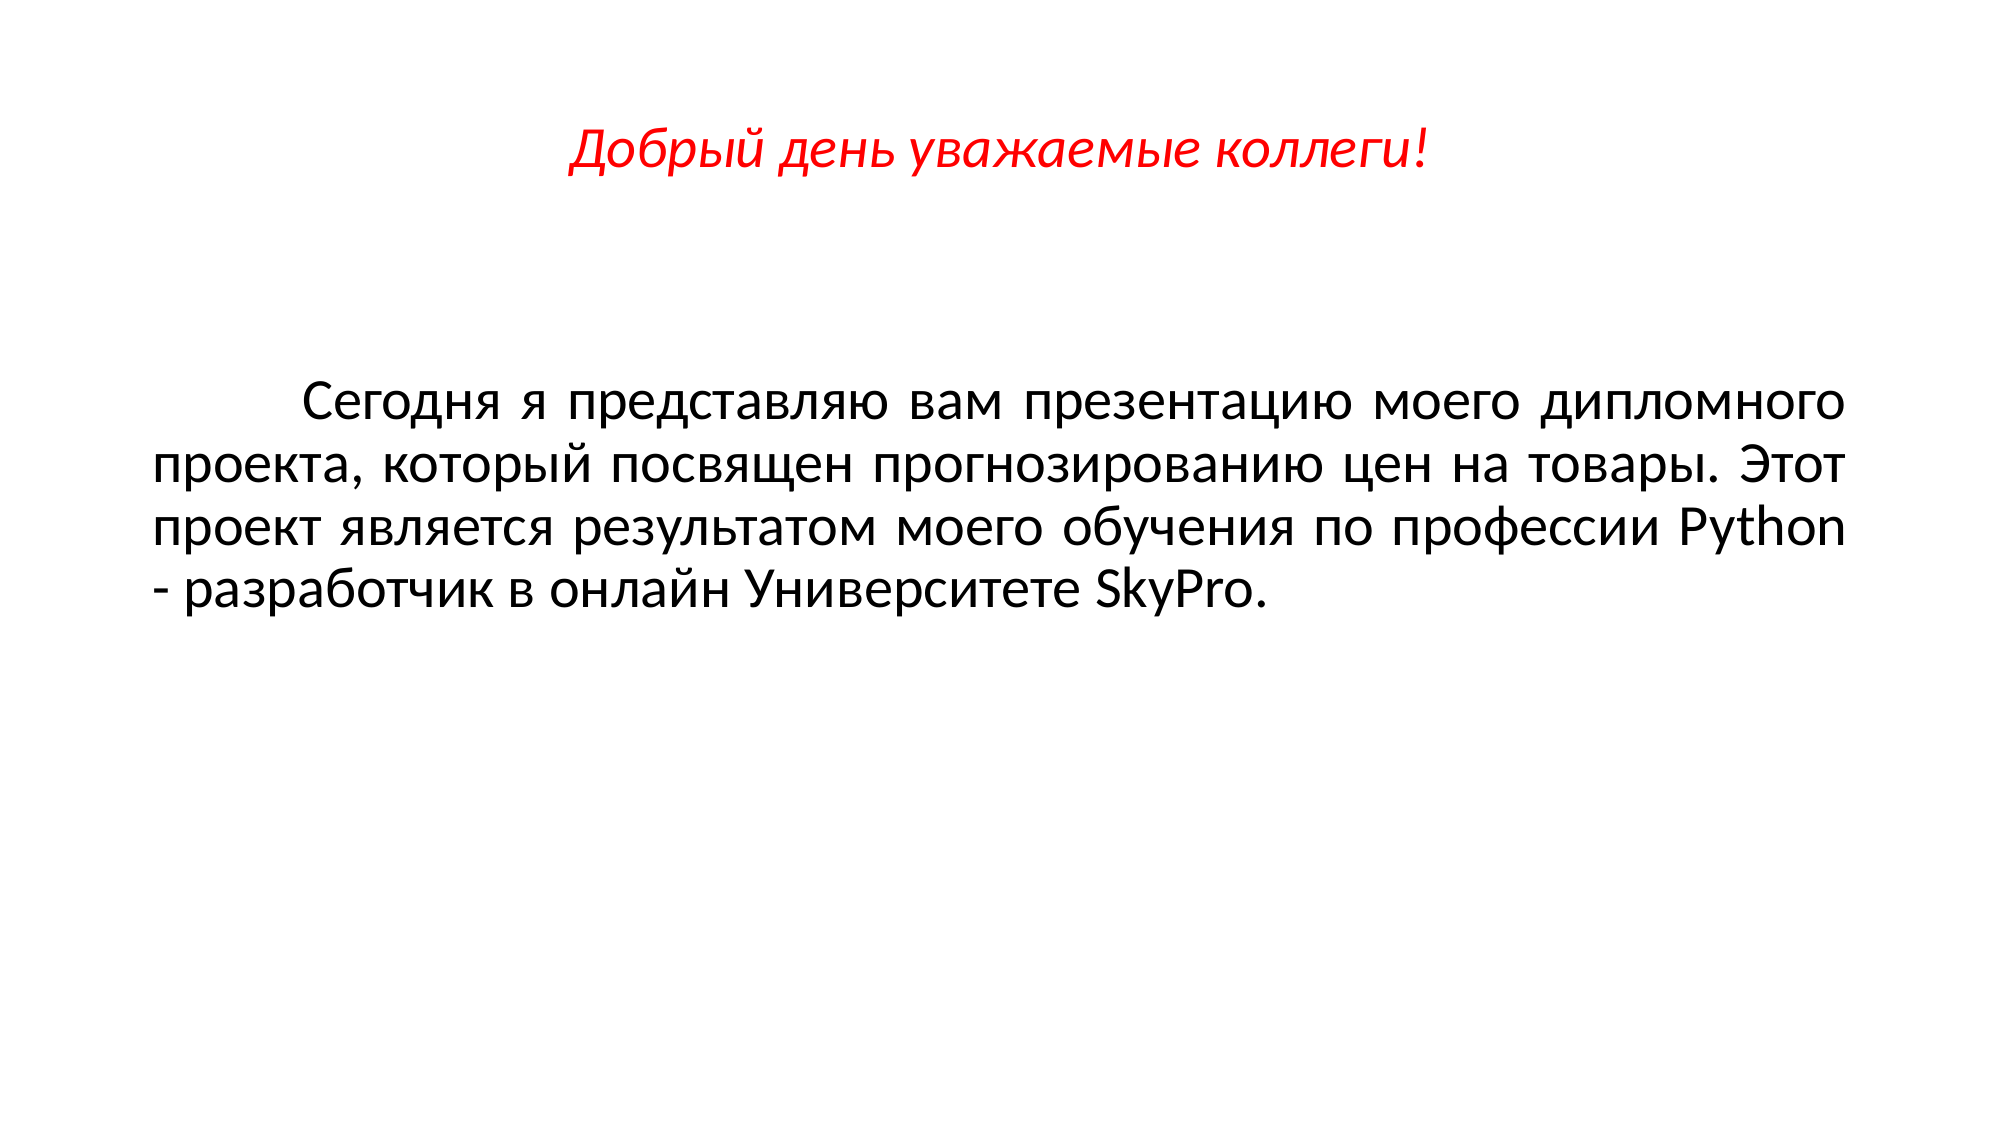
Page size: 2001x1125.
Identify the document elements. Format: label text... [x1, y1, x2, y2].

list Добрый день уважаемые коллеги! Сегодня я представляю вам презентацию моего дипломного проекта, который посвящен прогнозированию цен на товары. Этот проект является результатом моего обучения по профессии Python - разработчик в онлайн Университете SkyPro. [137, 46, 1863, 1060]
